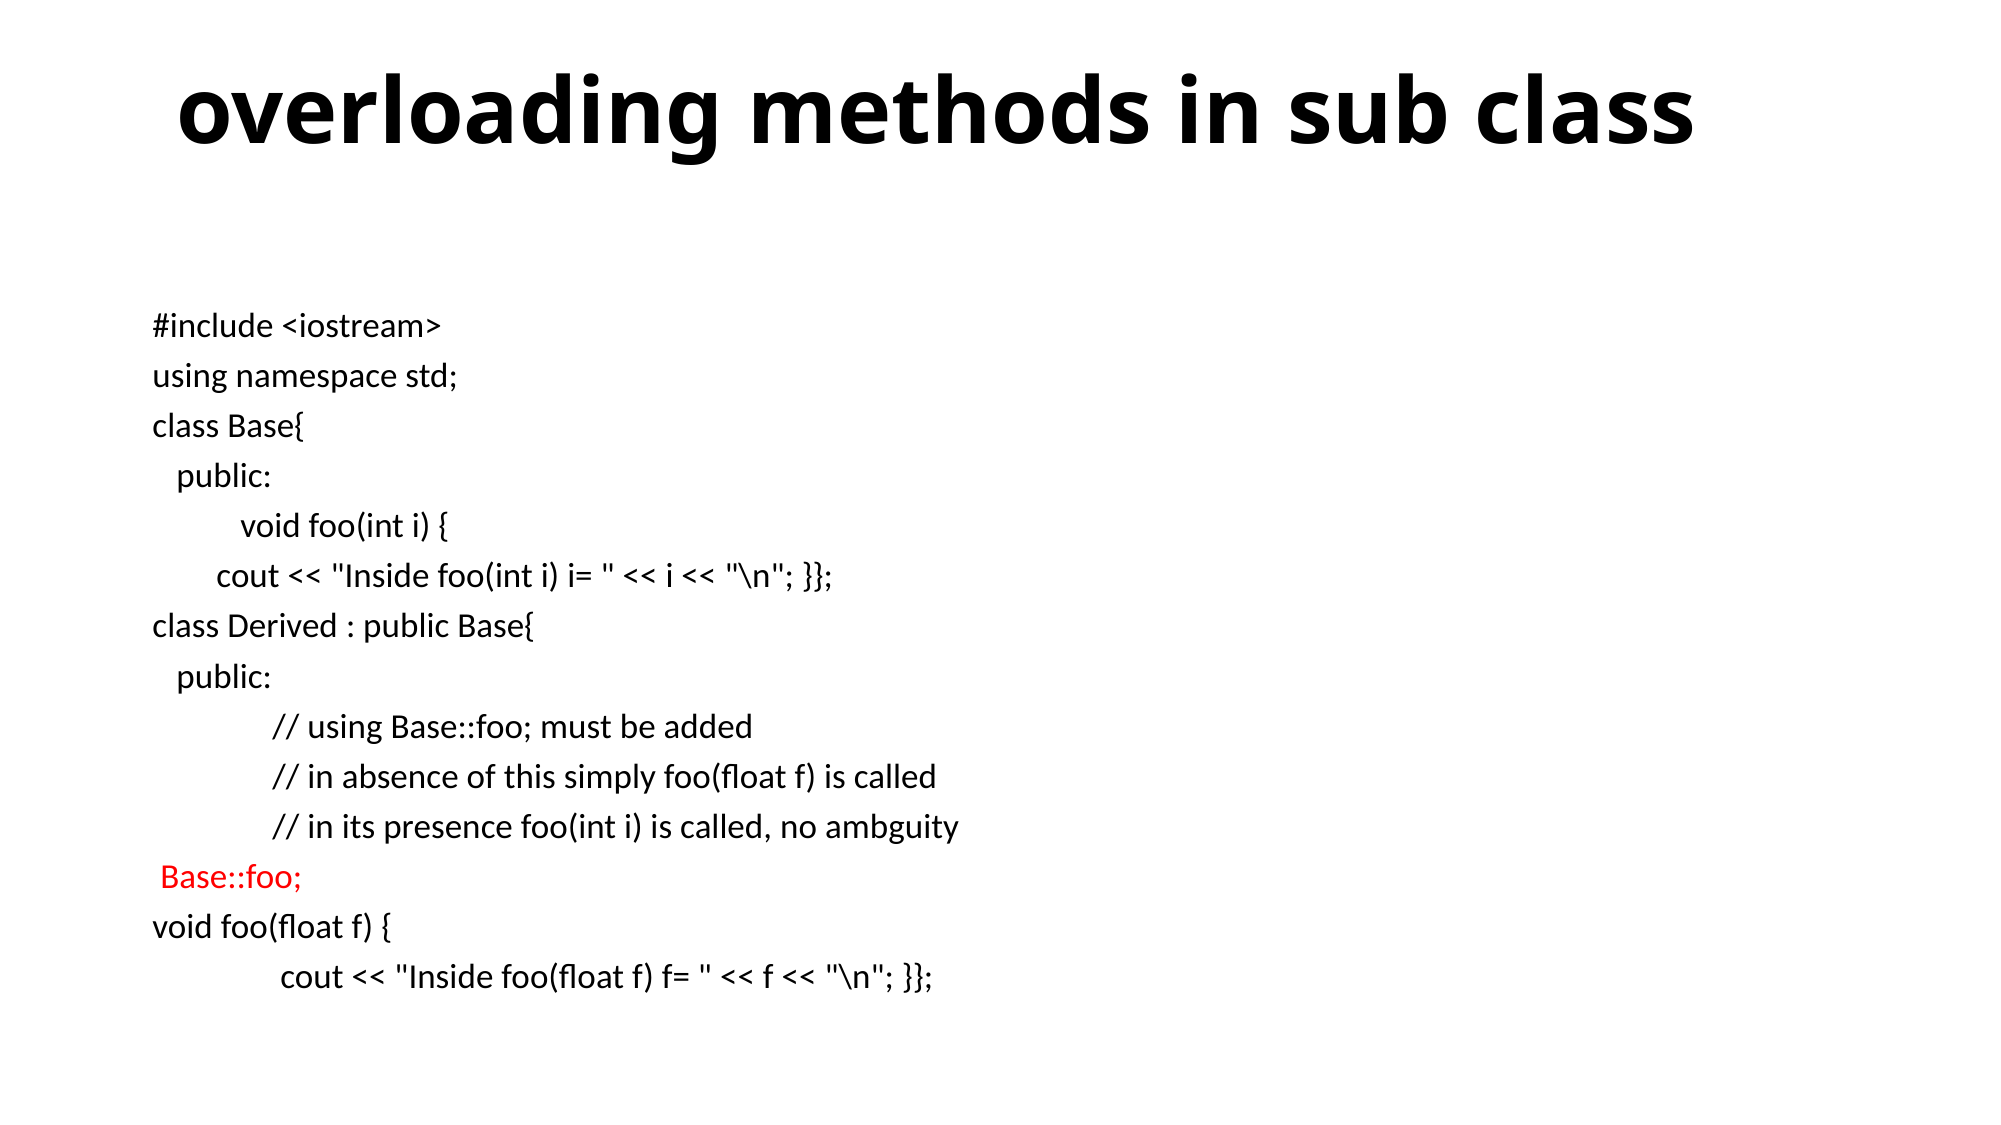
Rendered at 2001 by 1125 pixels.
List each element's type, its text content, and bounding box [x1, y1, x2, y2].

list #include <iostream> using namespace std; class Base{ public: void foo(int i) { cout << "Inside foo(int i) i= " << i << "\n"; }}; class Derived : public Base{ public: // using Base::foo; must be added // in absence of this simply foo(float f) is called // in its presence foo(int i) is called, no ambguity Base::foo; void foo(float f) { cout << "Inside foo(float f) f= " << f << "\n"; }}; [137, 299, 1863, 1014]
title overloading methods in sub class [137, 59, 1863, 278]
